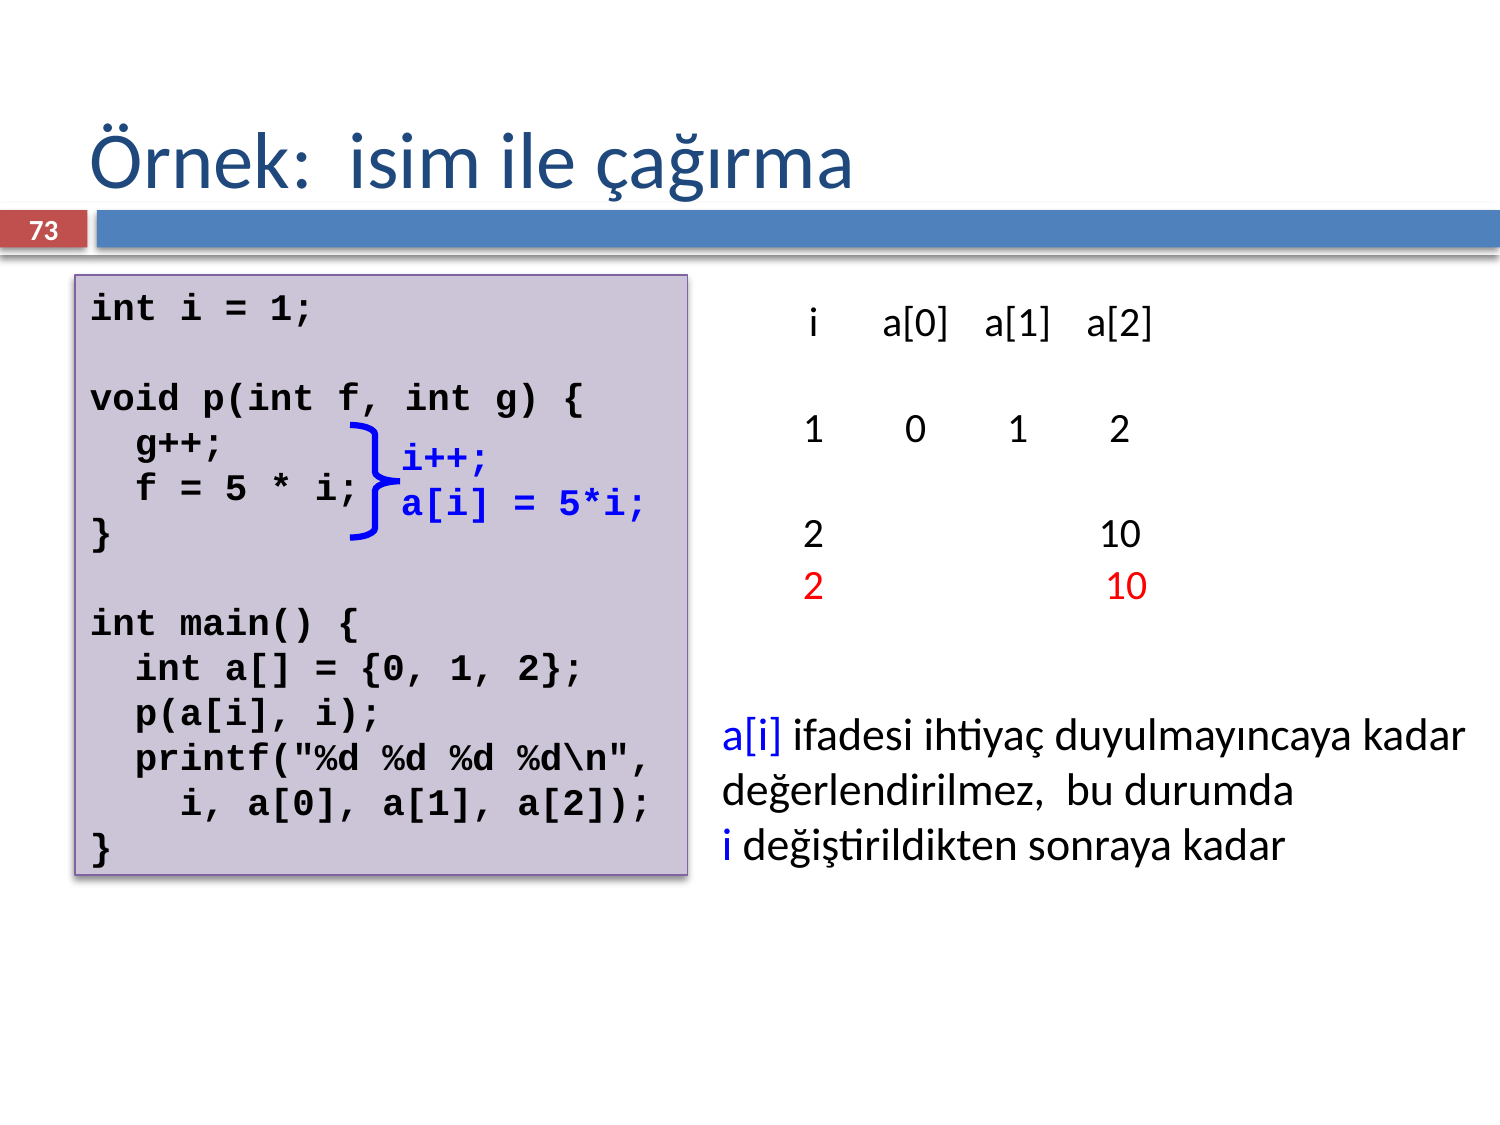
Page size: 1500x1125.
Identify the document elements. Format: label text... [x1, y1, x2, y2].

text_box 0 [865, 393, 967, 498]
text_box i [763, 288, 865, 393]
text_box [349, 425, 400, 538]
text_box a[2] [1069, 288, 1171, 393]
title Örnek: isim ile çağırma [75, 99, 1413, 213]
slide_number 73 [0, 208, 88, 249]
text_box 10 [1074, 549, 1178, 656]
text_box 1 [967, 393, 1069, 498]
text_box 2 [762, 549, 865, 656]
text_box 1 [763, 393, 865, 498]
text_box 2 [1069, 393, 1171, 498]
text_box a[0] [865, 288, 967, 393]
text_box a[i] ifadesi ihtiyaç duyulmayıncaya kadar değerlendirilmez, bu durumda i değiştirildikten sonraya kadar [707, 696, 1493, 878]
text_box 2 [763, 498, 865, 549]
text_box 10 [1068, 498, 1170, 604]
text_box int i = 1; void p(int f, int g) { g++; f = 5 * i; } int main() { int a[] = {0, 1, 2}; p(a[i], i); printf("%d %d %d %d\n", i, a[0], a[1], a[2]); } [74, 274, 688, 876]
text_box i++; a[i] = 5*i; [386, 424, 664, 531]
text_box a[1] [967, 288, 1069, 393]
